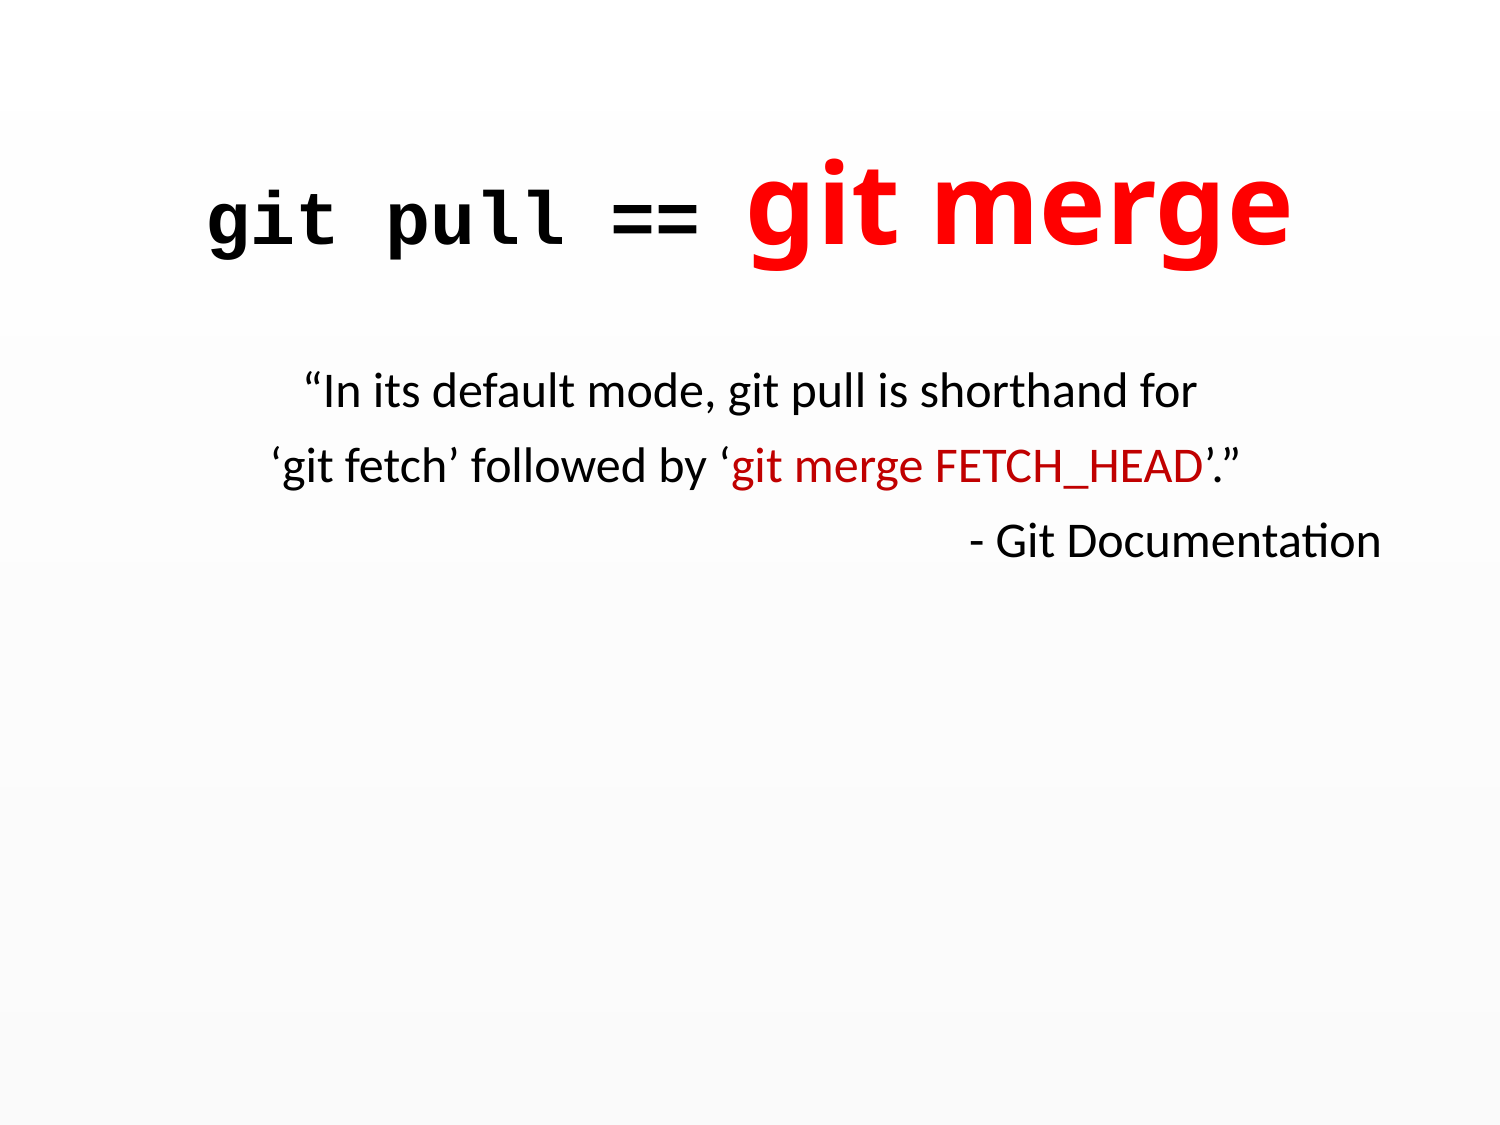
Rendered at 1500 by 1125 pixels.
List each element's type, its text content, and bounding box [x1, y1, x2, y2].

list git pull == git merge “In its default mode, git pull is shorthand for ‘git fetch’ followed by ‘git merge FETCH_HEAD’.” - Git Documentation [103, 140, 1397, 1014]
